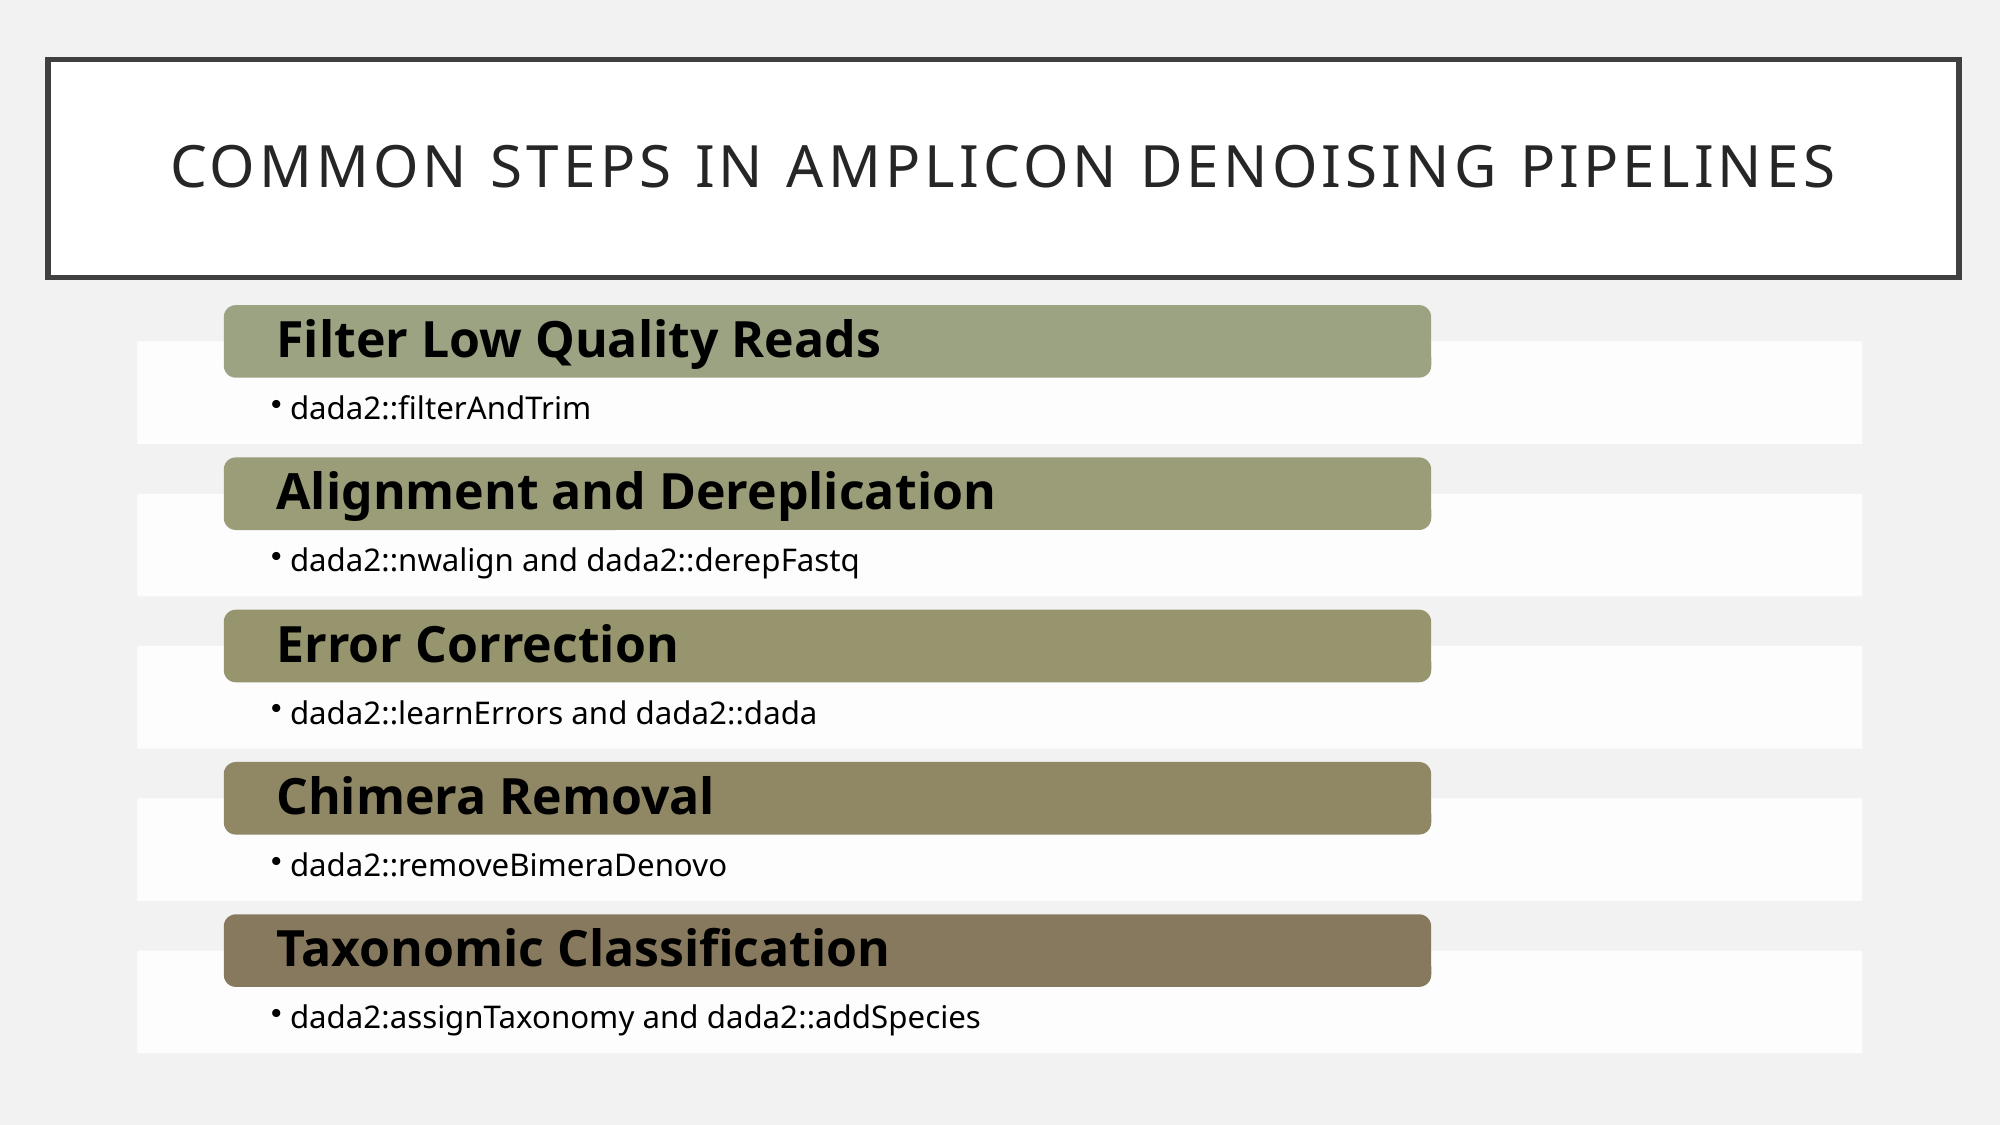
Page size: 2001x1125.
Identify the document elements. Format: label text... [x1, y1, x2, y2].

title Common Steps in Amplicon Denoising Pipelines [45, 57, 1962, 280]
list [137, 299, 1863, 1059]
